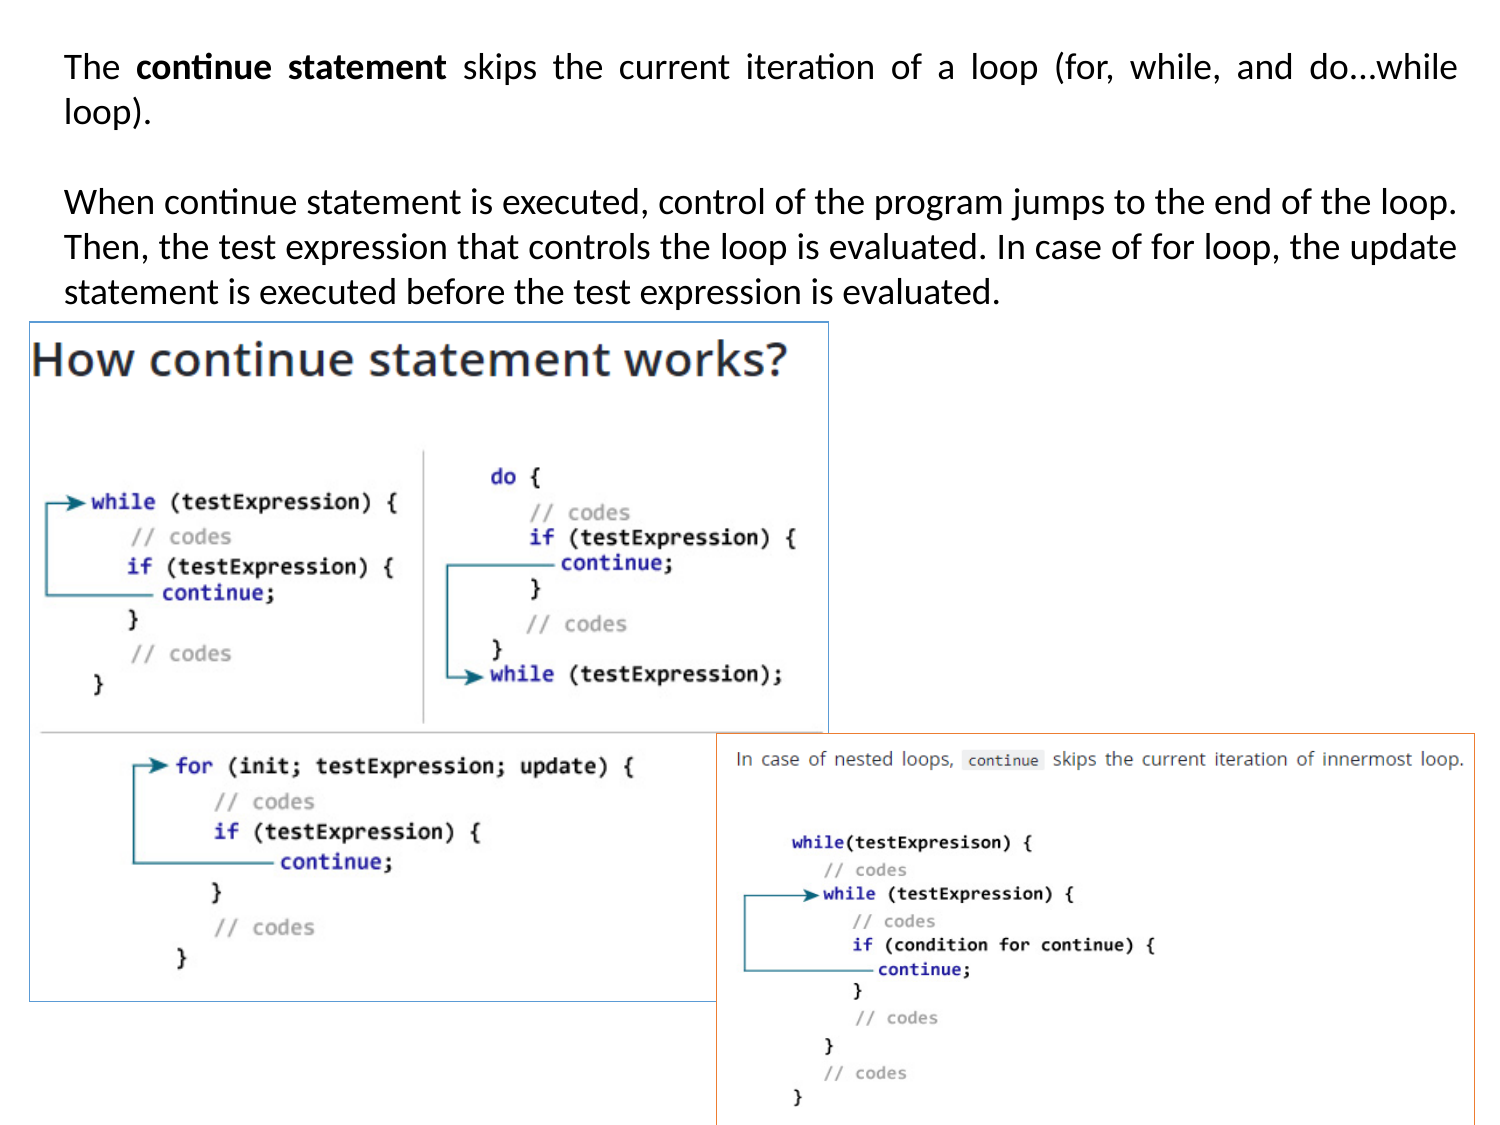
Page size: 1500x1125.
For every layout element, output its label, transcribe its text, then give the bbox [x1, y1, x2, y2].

picture [29, 322, 1475, 1125]
text_box The continue statement skips the current iteration of a loop (for, while, and do...while loop). When continue statement is executed, control of the program jumps to the end of the loop. Then, the test expression that controls the loop is evaluated. In case of for loop, the update statement is executed before the test expression is evaluated. [49, 34, 1475, 320]
